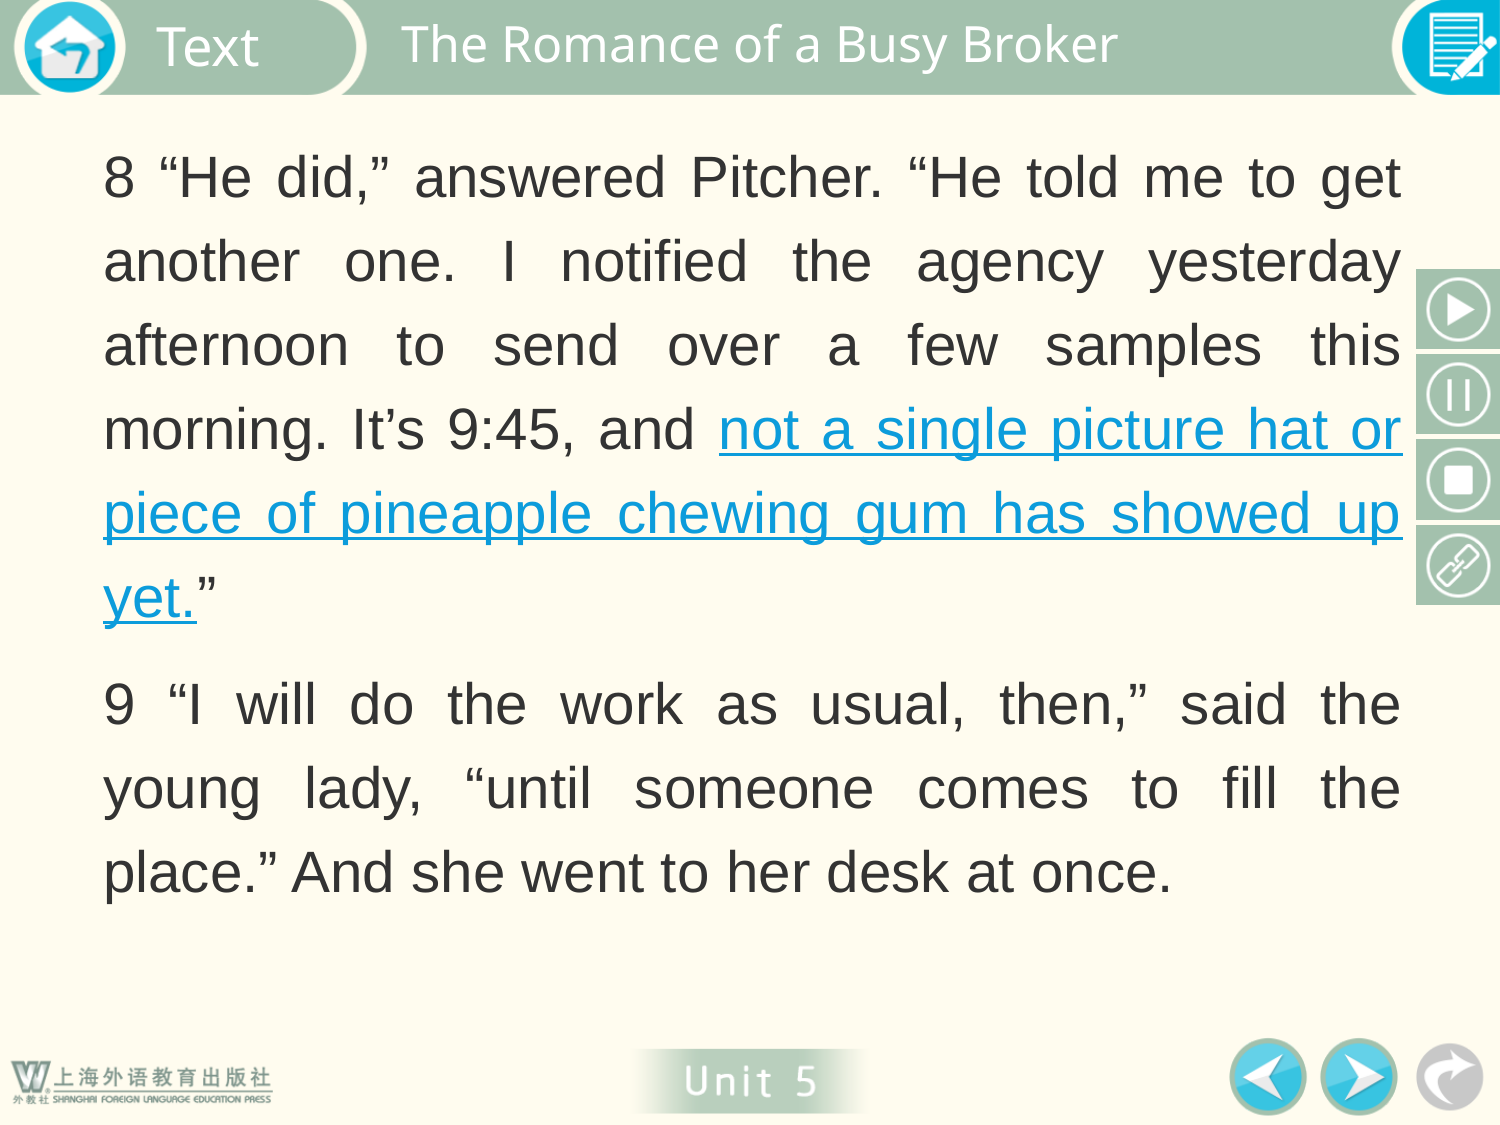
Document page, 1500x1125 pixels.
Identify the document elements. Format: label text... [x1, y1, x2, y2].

text_box The Romance of a Busy Broker [386, 4, 1289, 80]
text_box 9 “I will do the work as usual, then,” said the young lady, “until someone comes to fill the place.” And she went to her desk at once. [88, 645, 1418, 912]
text_box [86, 525, 268, 624]
text_box [701, 383, 1402, 454]
text_box [86, 454, 1402, 553]
text_box 8 “He did,” answered Pitcher. “He told me to get another one. I notified the agency yesterday afternoon to send over a few samples this morning. It’s 9:45, and not a single picture hat or piece of pineapple chewing gum has showed up yet.” [88, 118, 1418, 637]
text_box [98, 553, 279, 635]
picture [0, 0, 1500, 1125]
